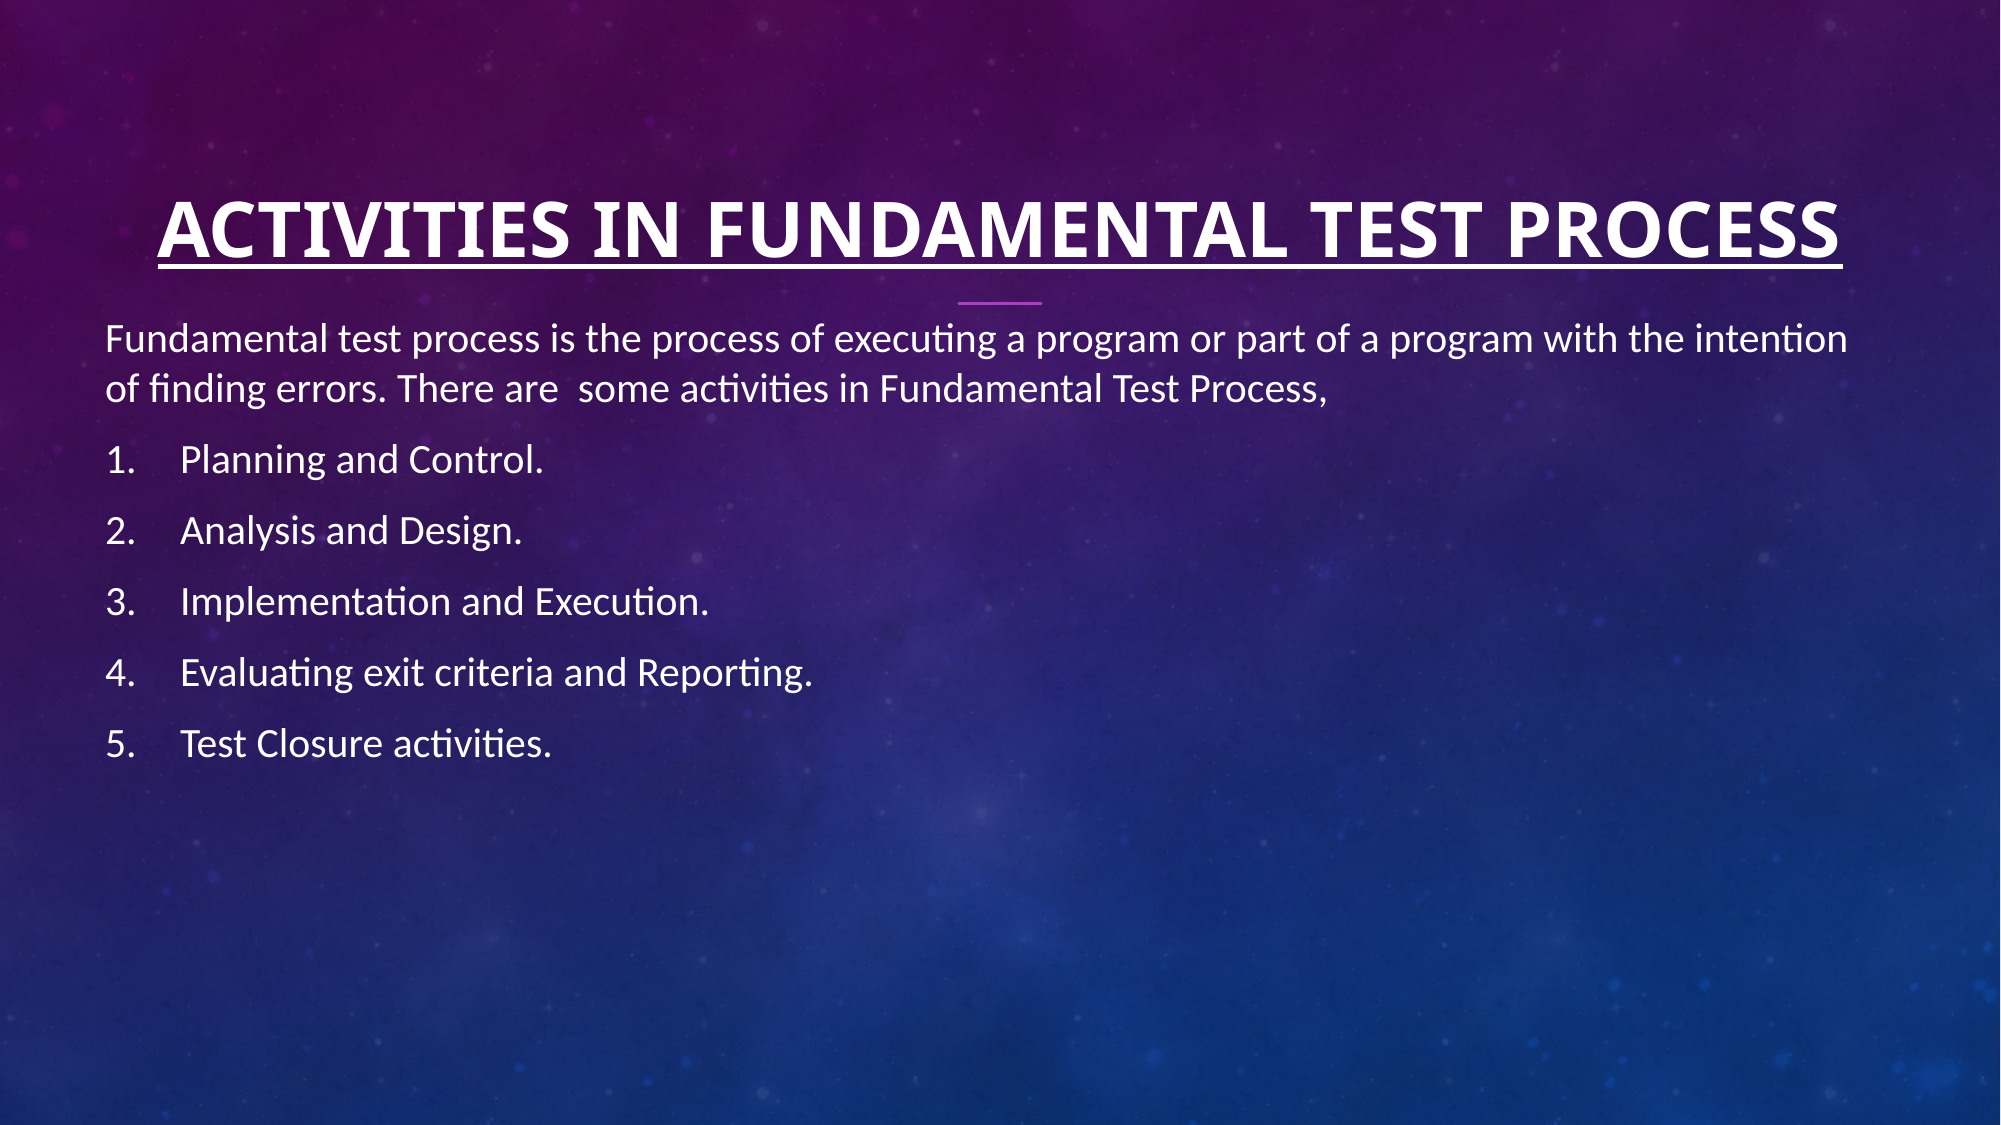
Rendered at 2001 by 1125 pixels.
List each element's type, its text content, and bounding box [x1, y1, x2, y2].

title Activities in Fundamental test process [112, 87, 1888, 281]
list Fundamental test process is the process of executing a program or part of a program with the intention of finding errors. There are some activities in Fundamental Test Process, Planning and Control. Analysis and Design. Implementation and Execution. Evaluating exit criteria and Reporting. Test Closure activities. [90, 303, 1889, 1064]
text_box [0, 0, 2000, 1125]
